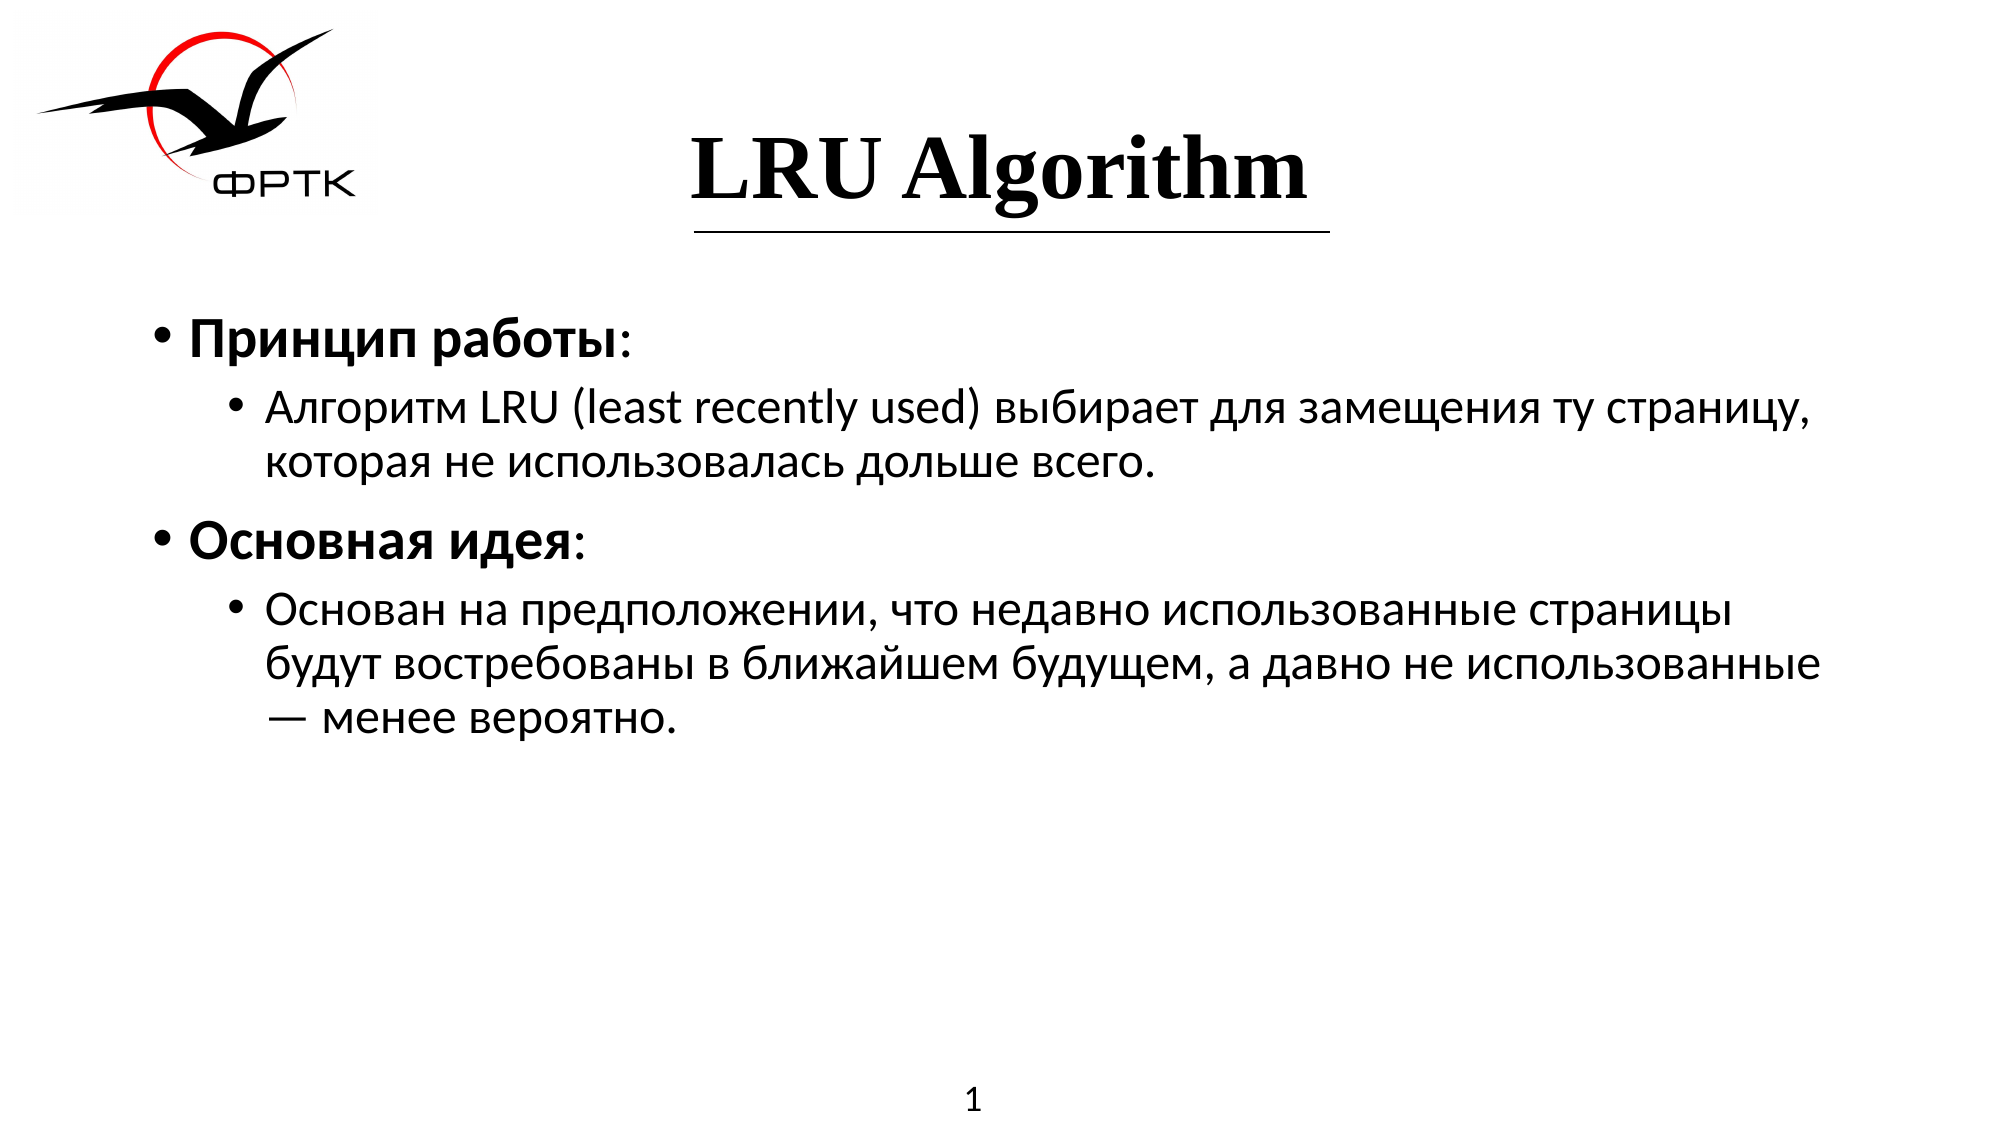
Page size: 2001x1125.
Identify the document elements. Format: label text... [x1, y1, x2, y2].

text_box 1 [963, 1066, 971, 1125]
title LRU Algorithm [137, 59, 1863, 278]
list Принцип работы: Алгоритм LRU (least recently used) выбирает для замещения ту страницу, которая не использовалась дольше всего. Основная идея: Основан на предположении, что недавно использованные страницы будут востребованы в ближайшем будущем, а давно не использованные — менее вероятно. [137, 299, 1863, 1014]
picture [13, 10, 378, 215]
